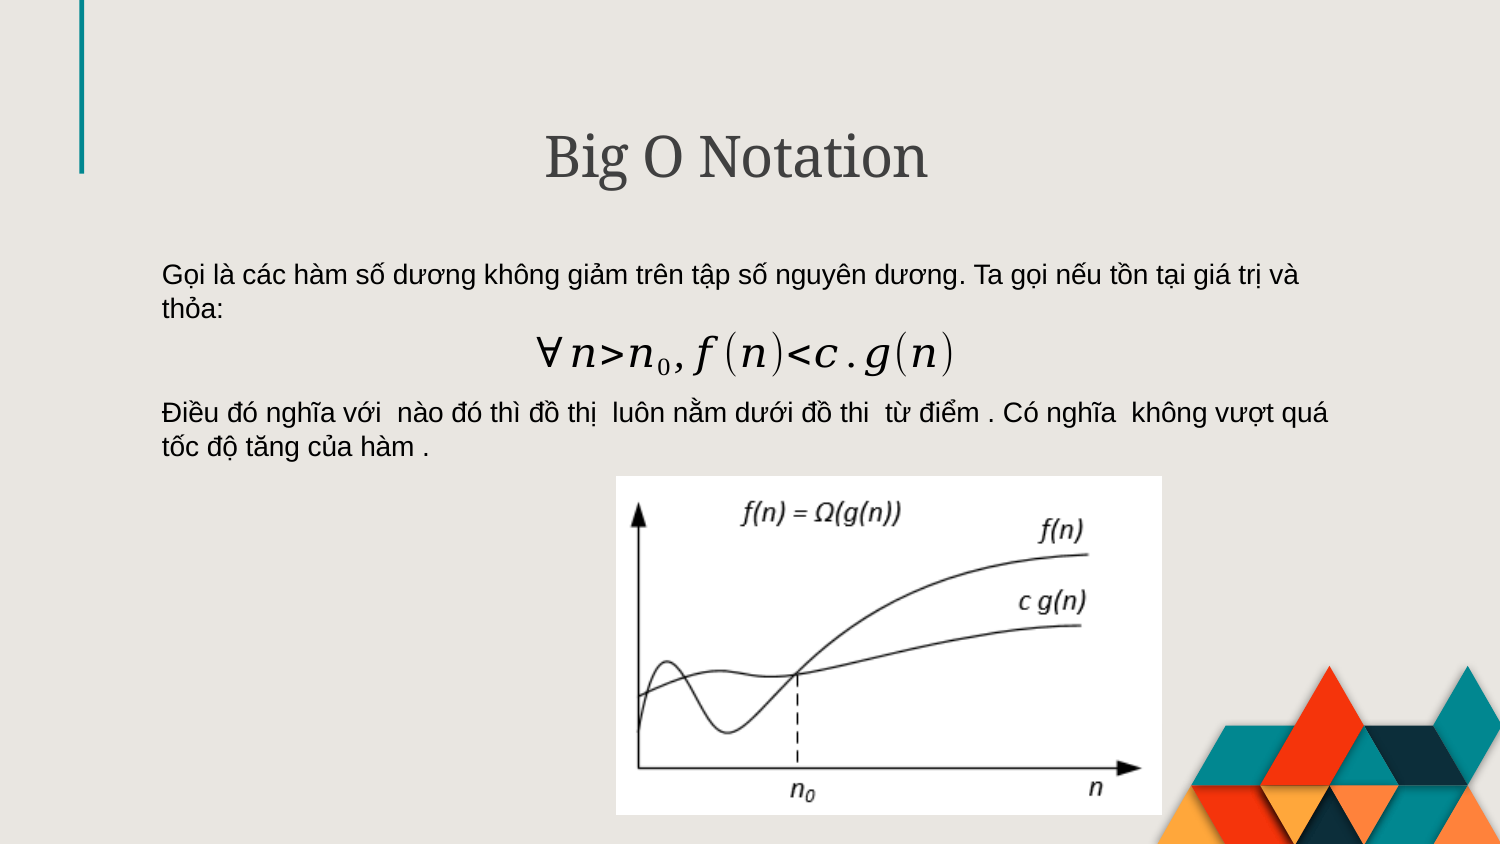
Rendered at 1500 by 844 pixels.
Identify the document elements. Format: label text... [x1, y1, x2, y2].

picture [615, 476, 1162, 815]
text_box Big O Notation [533, 76, 967, 196]
